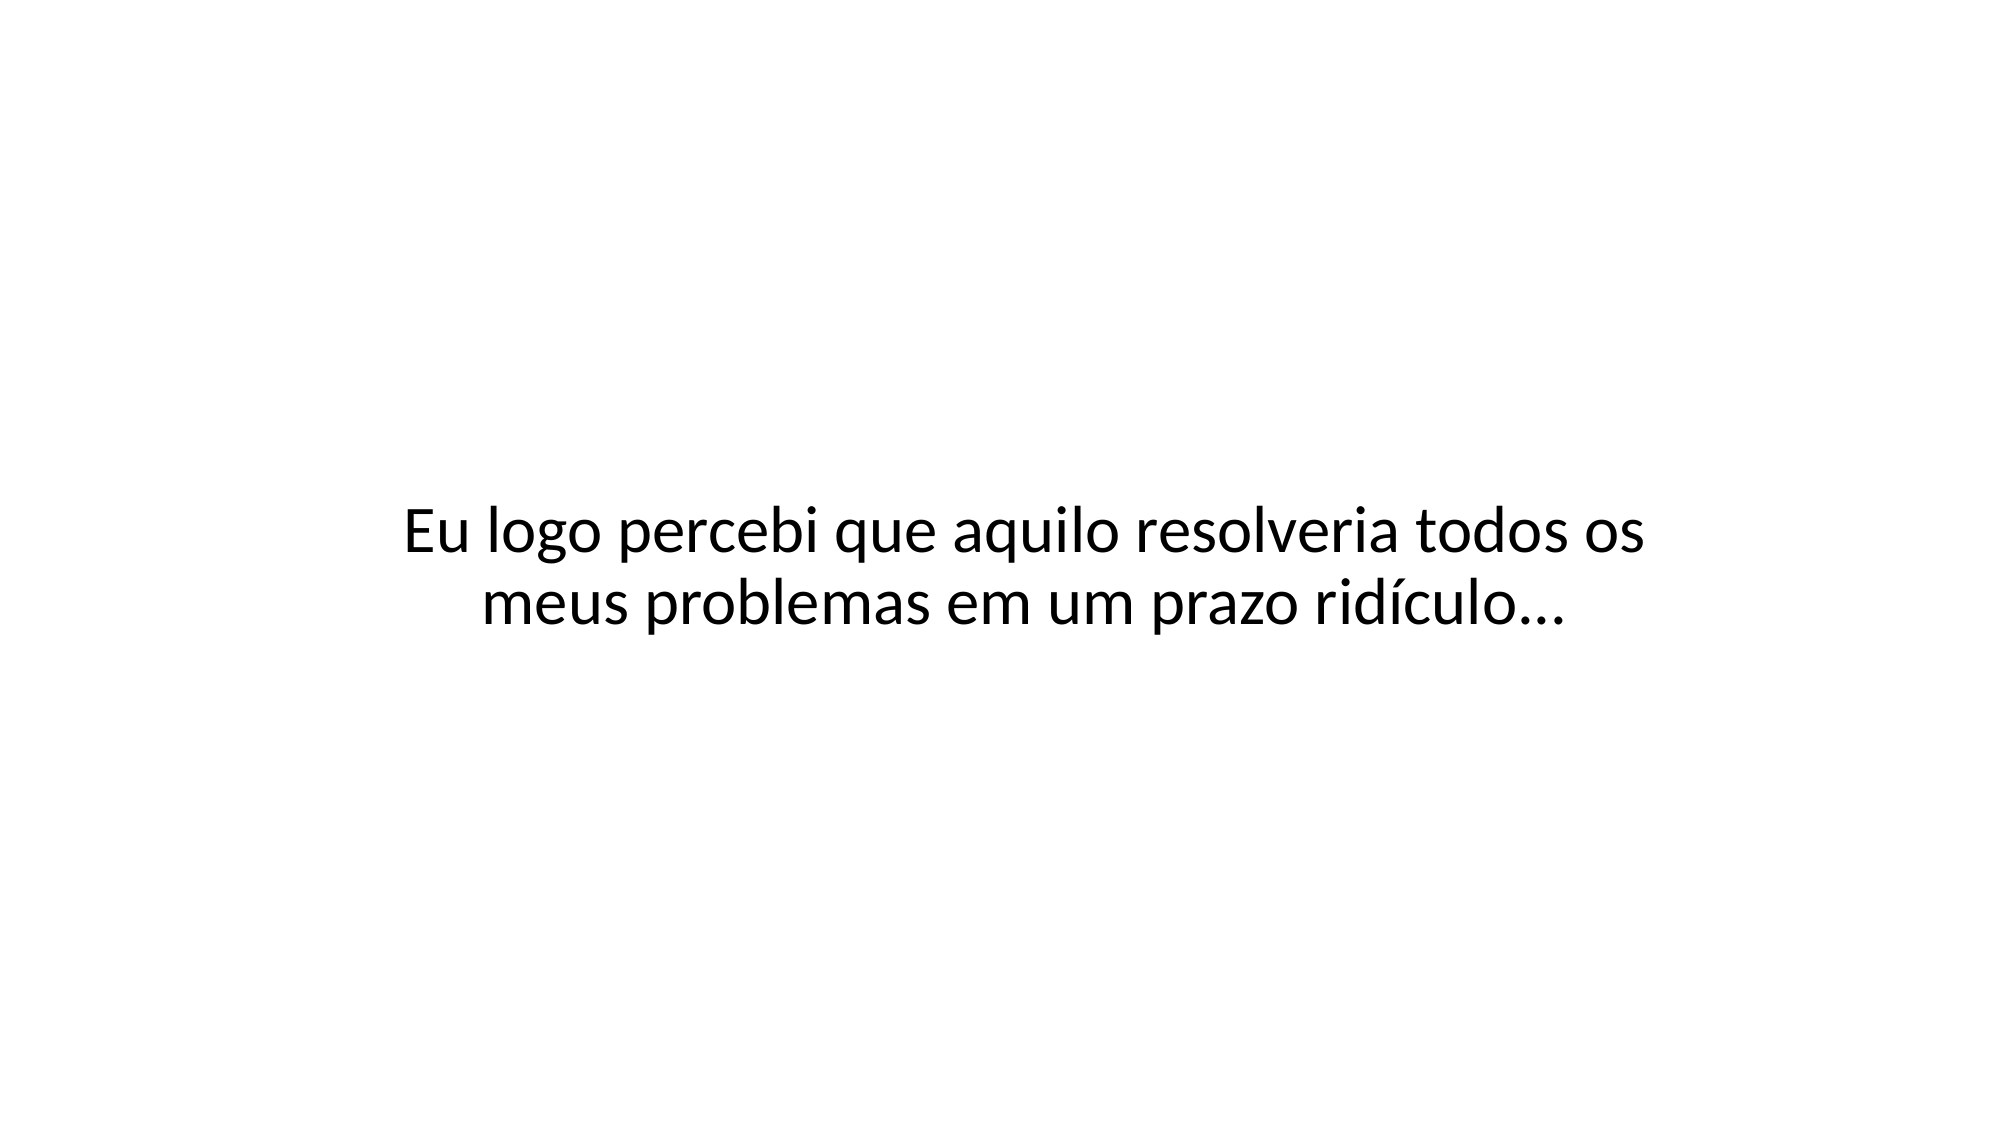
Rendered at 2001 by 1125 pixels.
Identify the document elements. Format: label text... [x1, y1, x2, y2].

list Eu logo percebi que aquilo resolveria todos os meus problemas em um prazo ridículo... [362, 487, 1688, 710]
